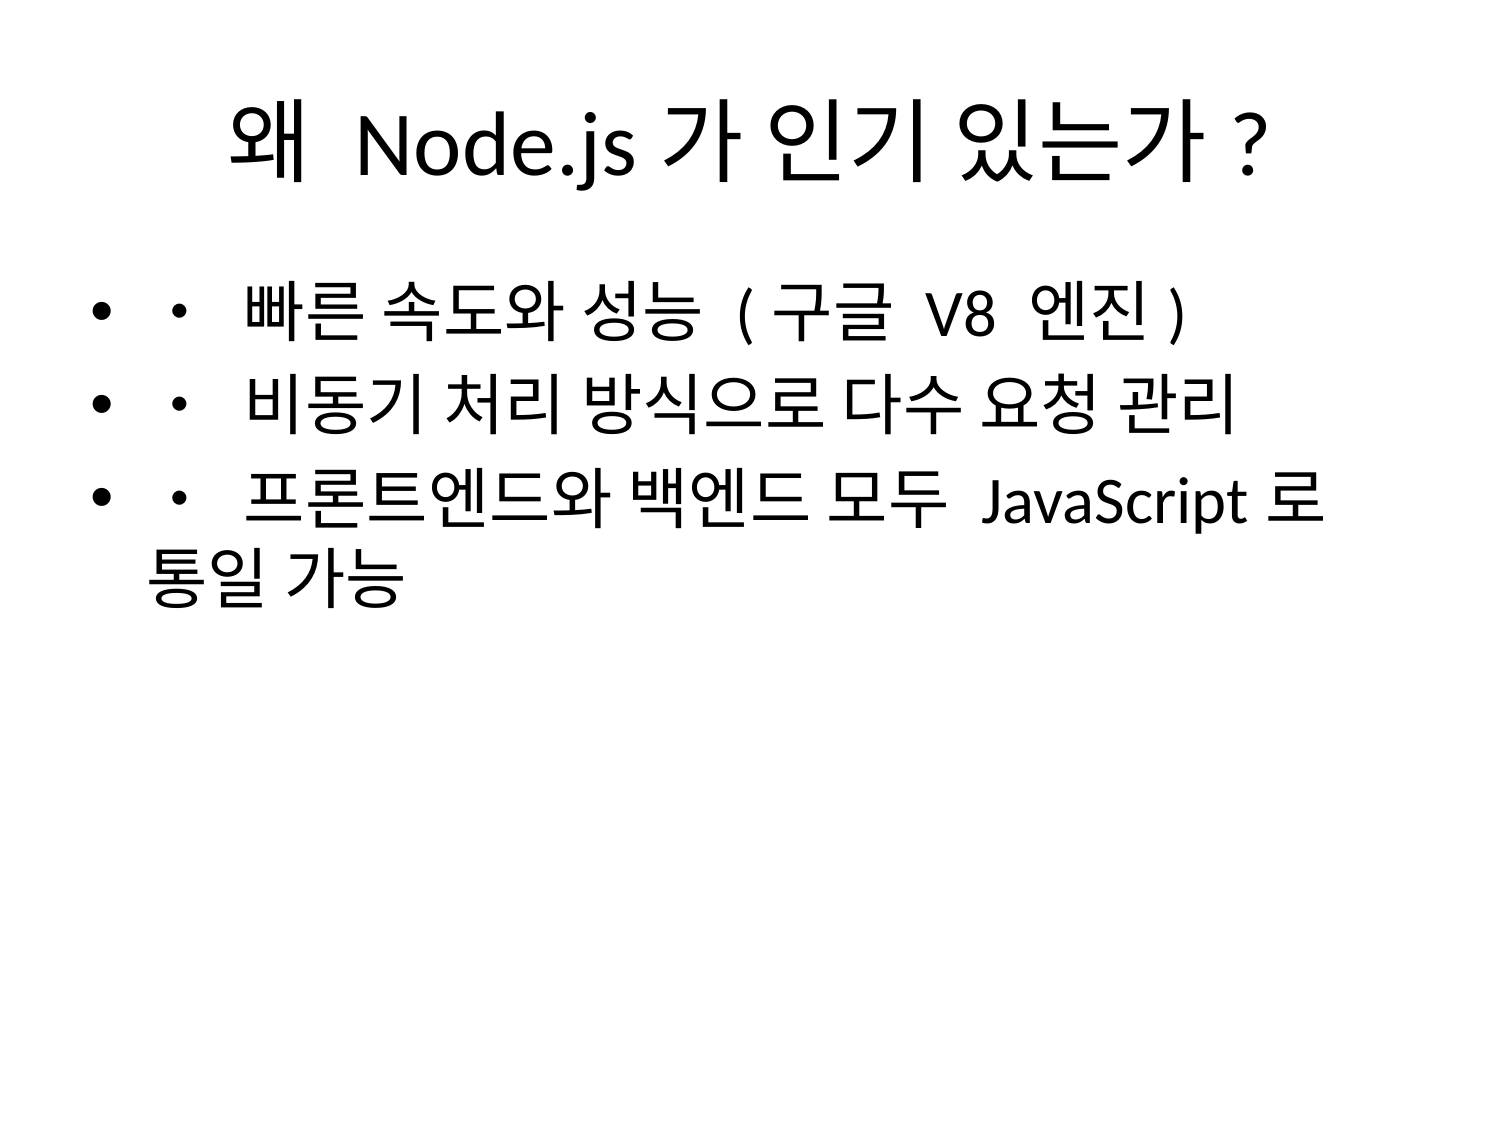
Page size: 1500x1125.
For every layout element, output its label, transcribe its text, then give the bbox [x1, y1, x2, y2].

title 왜 Node.js가 인기 있는가? [75, 45, 1425, 233]
list • 빠른 속도와 성능 (구글 V8 엔진) • 비동기 처리 방식으로 다수 요청 관리 • 프론트엔드와 백엔드 모두 JavaScript로 통일 가능 [75, 262, 1425, 1005]
